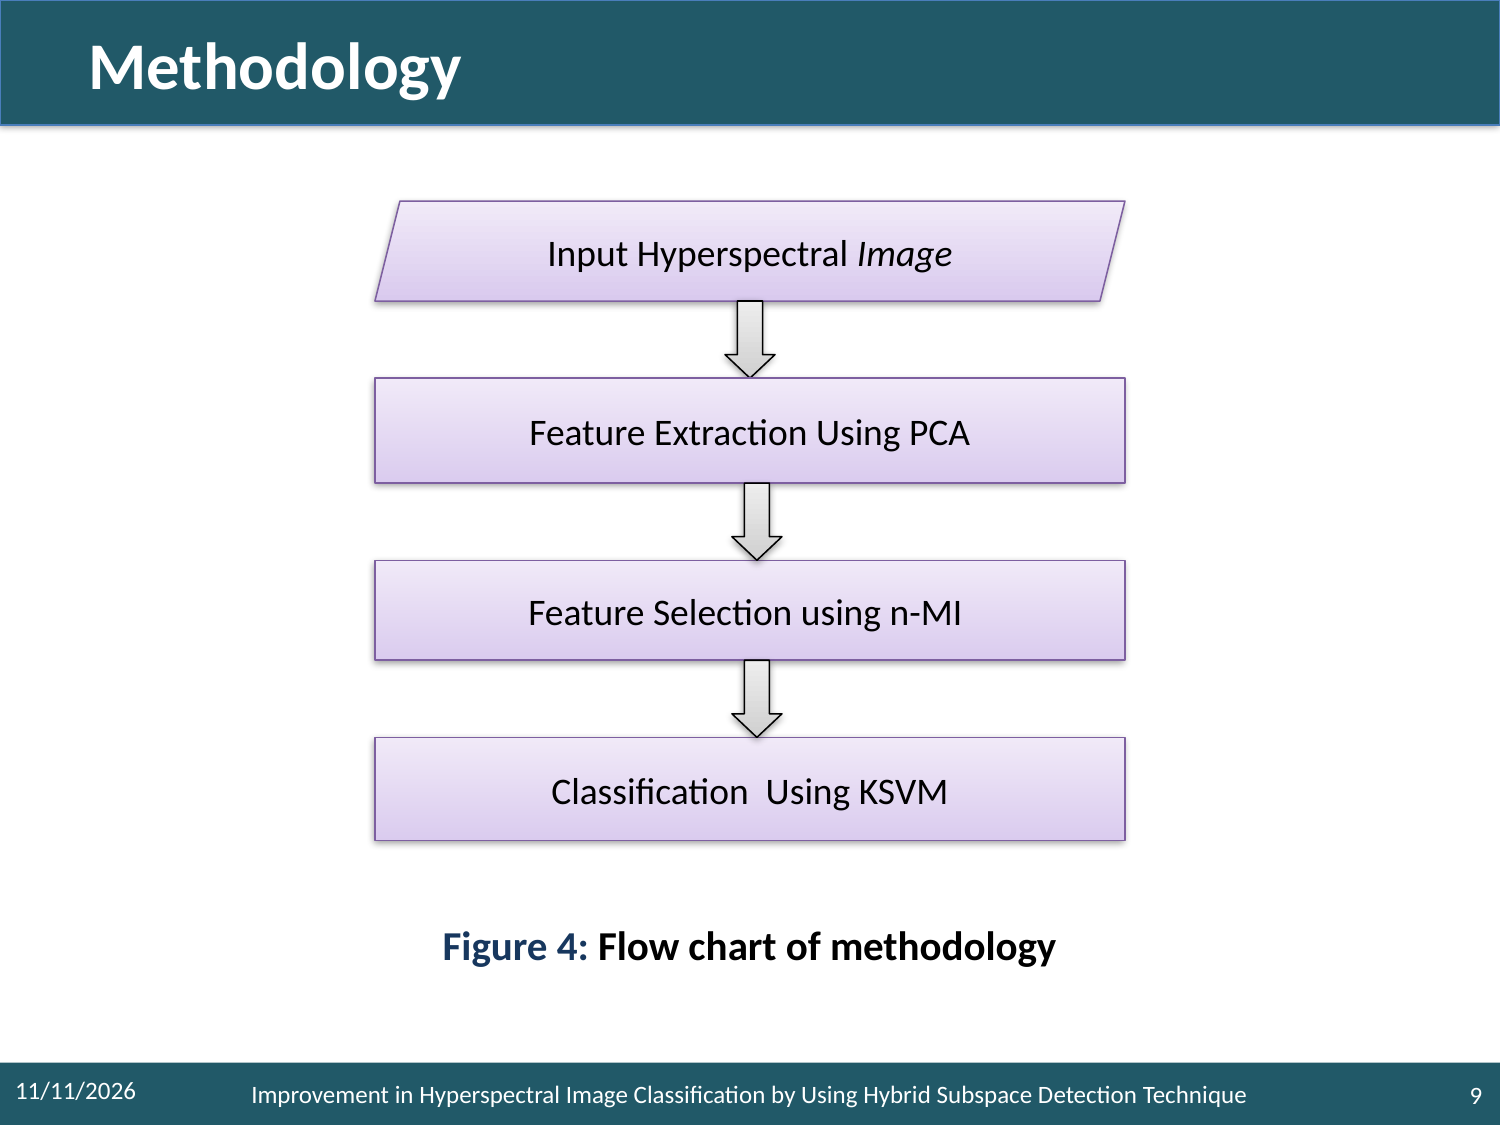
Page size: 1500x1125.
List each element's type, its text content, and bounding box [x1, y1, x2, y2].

text_box [731, 482, 783, 561]
slide_number 16-Dec-19 [0, 1059, 175, 1120]
slide_number 9 [1434, 1065, 1498, 1125]
text_box [724, 300, 776, 376]
text_box Feature Extraction Using PCA [374, 377, 1126, 484]
text_box Figure 4: Flow chart of methodology [318, 912, 1182, 977]
text_box Feature Selection using n-MI [374, 560, 1126, 661]
text_box [731, 659, 783, 738]
text_box Methodology [0, 0, 1500, 126]
footer Improvement in Hyperspectral Image Classification by Using Hybrid Subspace Detection Technique [0, 1062, 1500, 1125]
text_box Input Hyperspectral Image [374, 200, 1126, 302]
text_box Classification Using KSVM [374, 737, 1126, 841]
